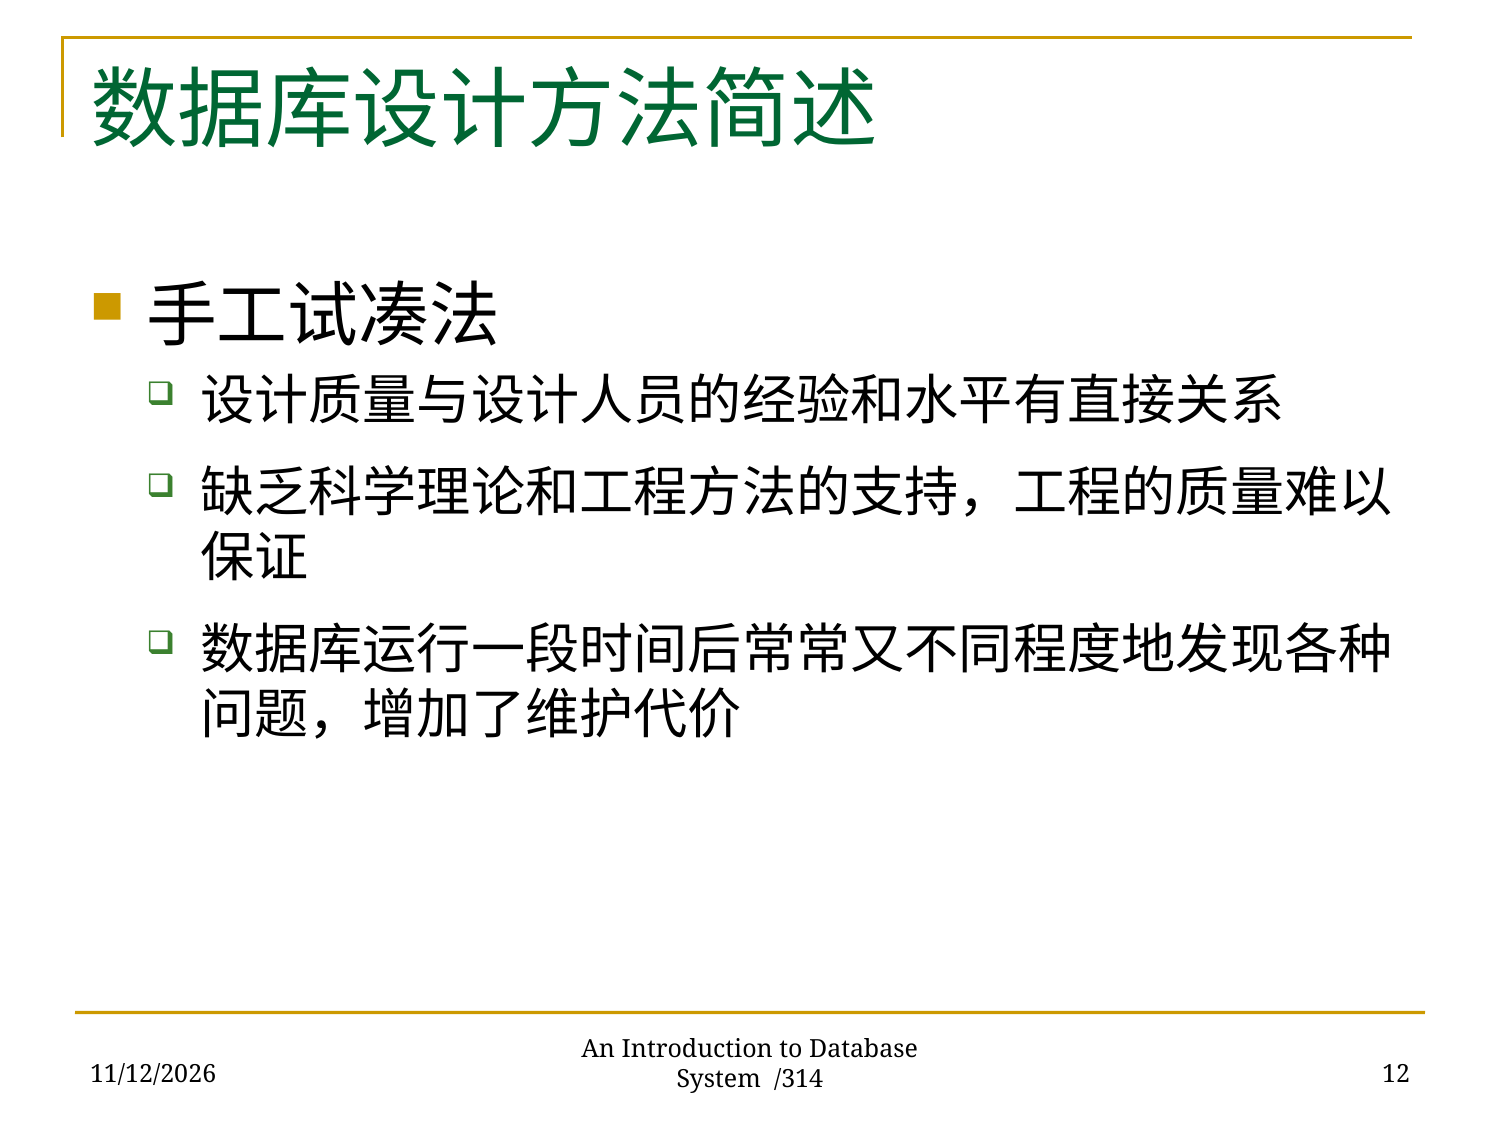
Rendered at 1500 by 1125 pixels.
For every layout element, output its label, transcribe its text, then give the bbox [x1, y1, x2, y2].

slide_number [75, 1024, 425, 1100]
list 手工试凑法 设计质量与设计人员的经验和水平有直接关系 缺乏科学理论和工程方法的支持，工程的质量难以保证 数据库运行一段时间后常常又不同程度地发现各种问题，增加了维护代价 [75, 262, 1425, 1006]
slide_number 12 [1074, 1024, 1425, 1100]
title 数据库设计方法简述 [75, 45, 1425, 233]
footer An Introduction to Database System /314 [512, 1025, 988, 1100]
